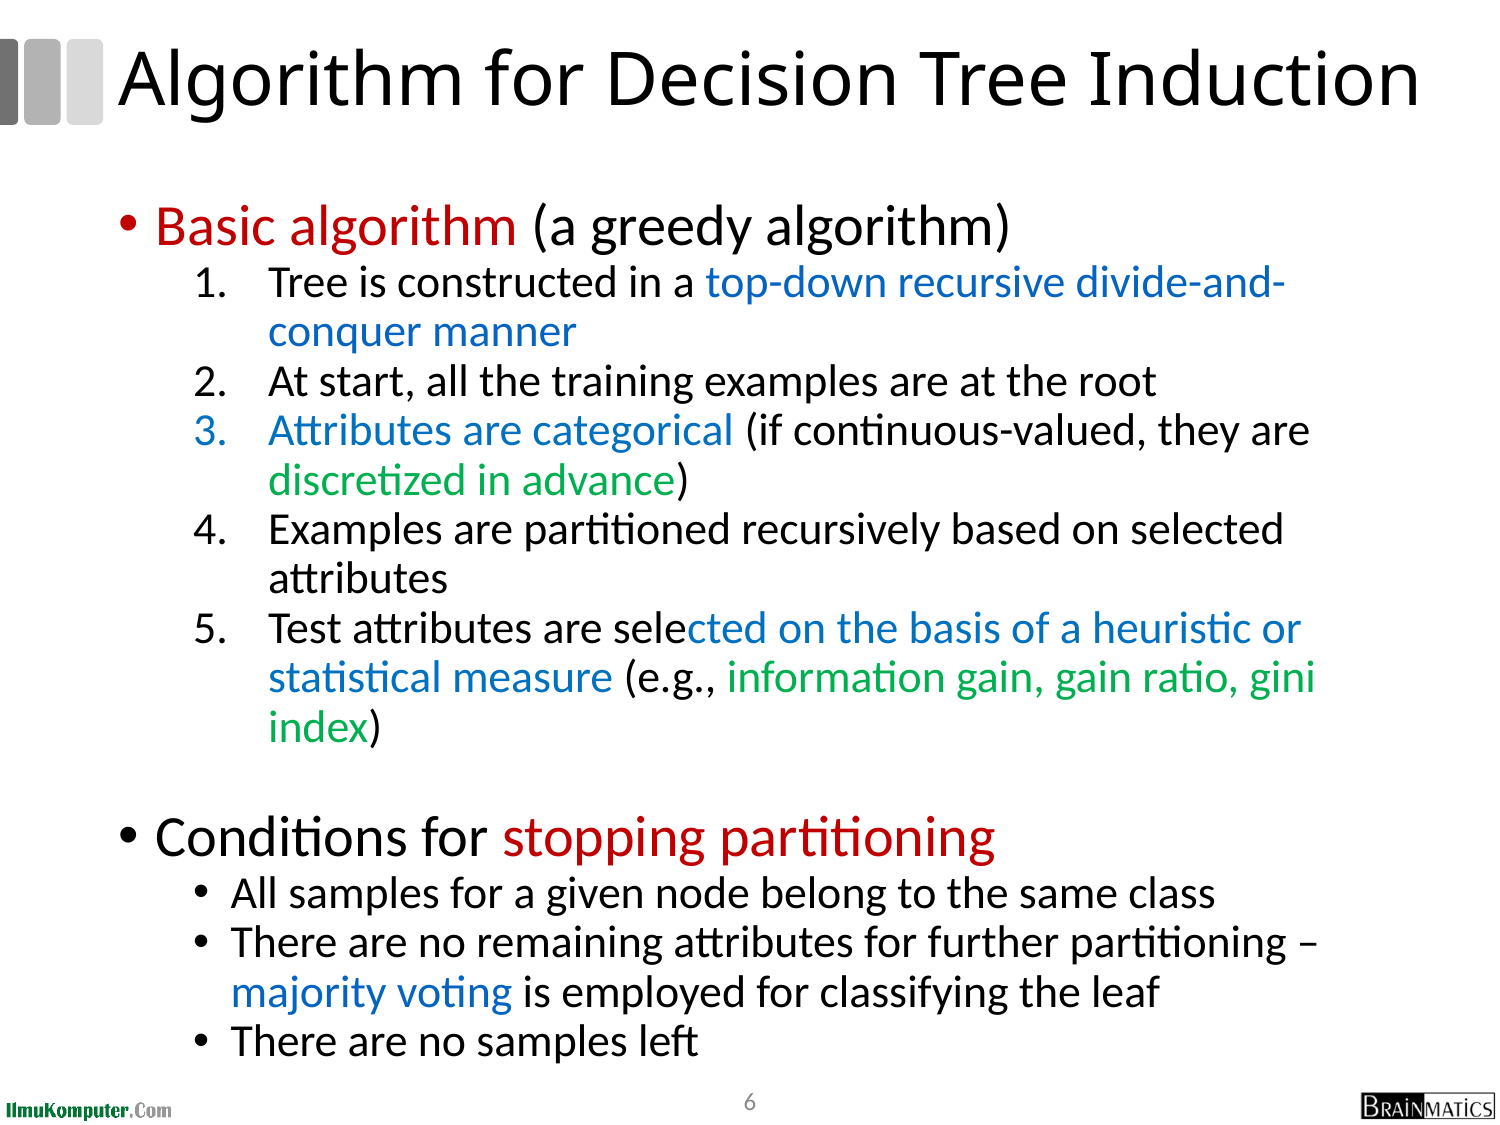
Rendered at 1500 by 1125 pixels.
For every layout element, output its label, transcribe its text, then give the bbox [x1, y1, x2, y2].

slide_number 6 [581, 1074, 919, 1125]
list Basic algorithm (a greedy algorithm) Tree is constructed in a top-down recursive divide-and-conquer manner At start, all the training examples are at the root Attributes are categorical (if continuous-valued, they are discretized in advance) Examples are partitioned recursively based on selected attributes Test attributes are selected on the basis of a heuristic or statistical measure (e.g., information gain, gain ratio, gini index) Conditions for stopping partitioning All samples for a given node belong to the same class There are no remaining attributes for further partitioning – majority voting is employed for classifying the leaf There are no samples left [103, 187, 1397, 1088]
title Algorithm for Decision Tree Induction [103, 24, 1498, 138]
picture [4, 1095, 173, 1125]
picture [1358, 1089, 1498, 1123]
